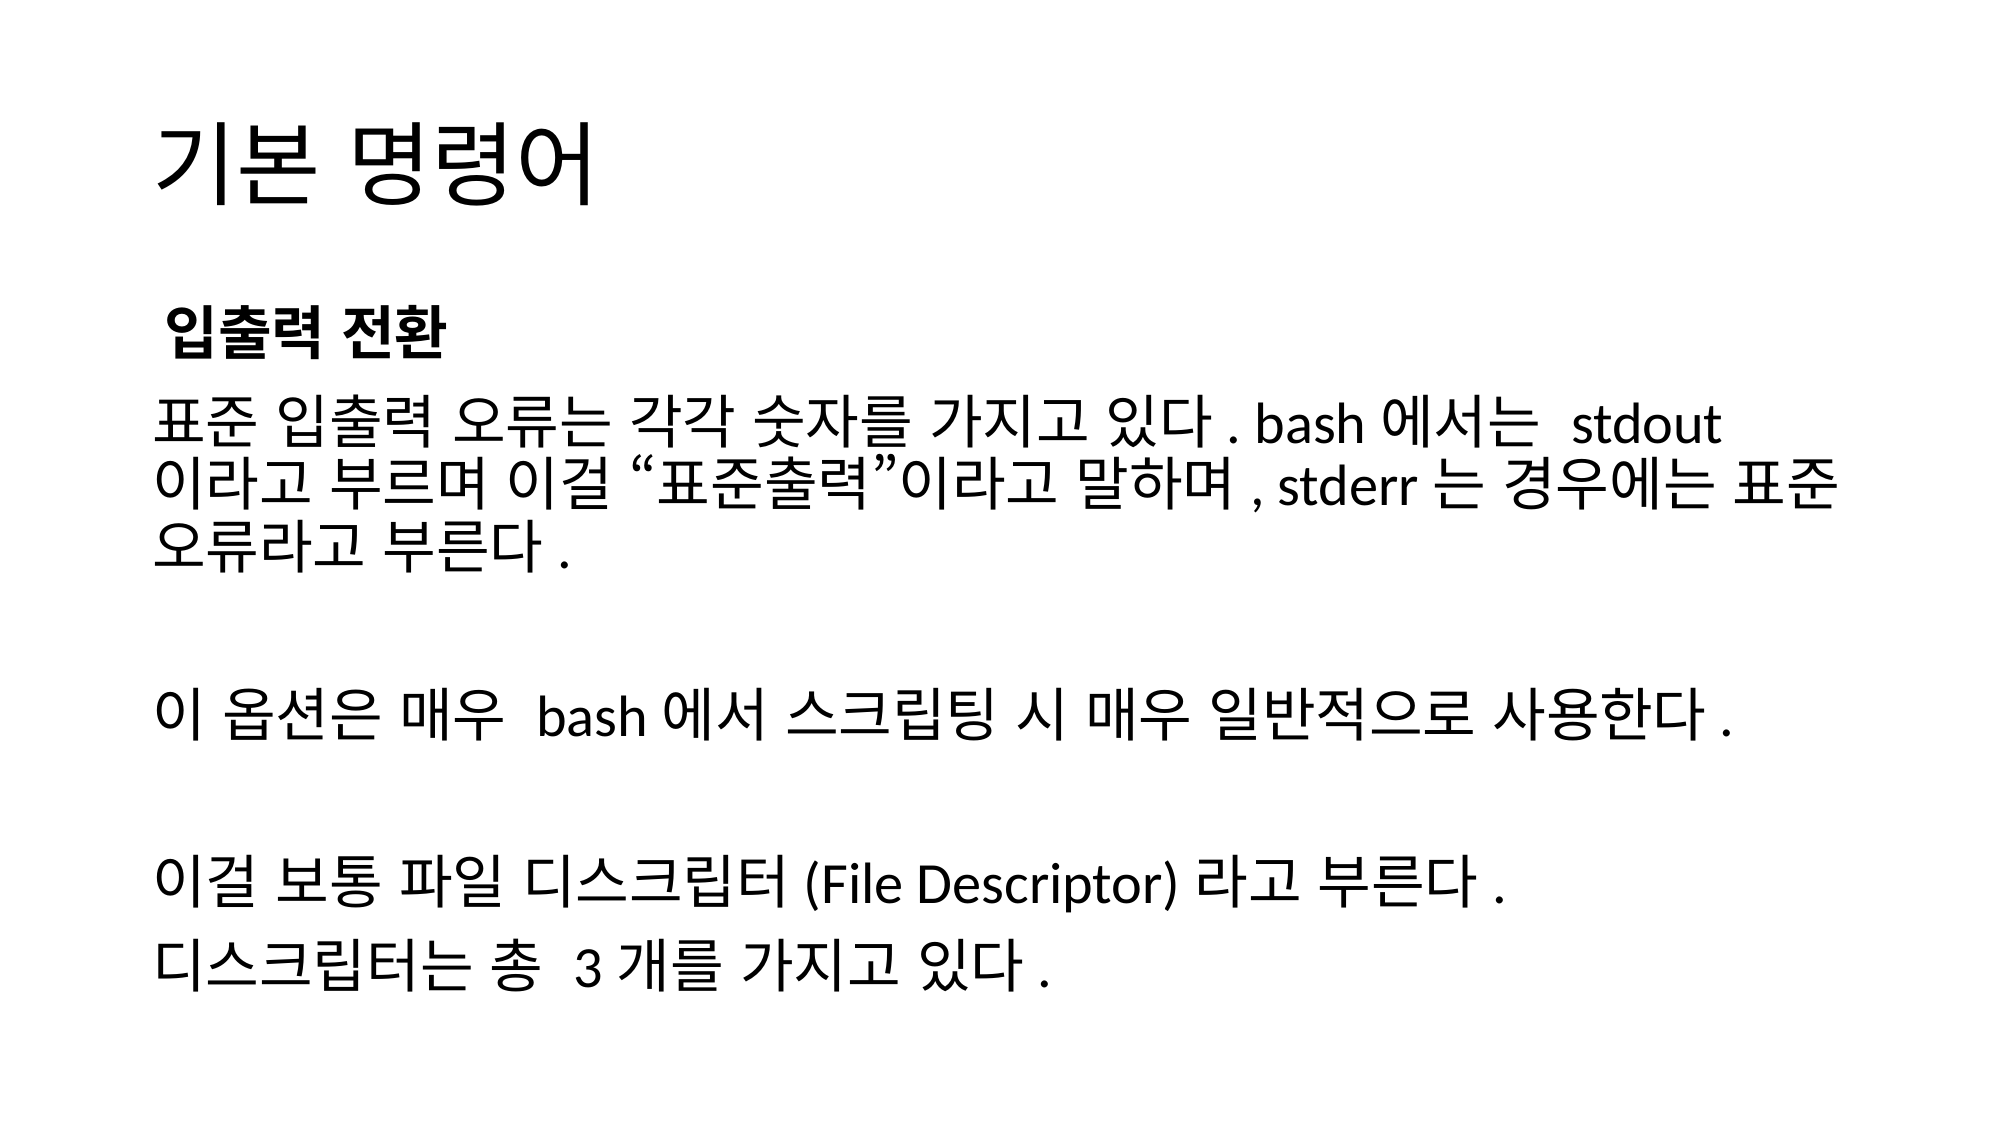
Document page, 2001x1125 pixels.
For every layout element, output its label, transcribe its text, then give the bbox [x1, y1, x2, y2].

text_box 입출력 전환 [149, 288, 464, 374]
list 표준 입출력 오류는 각각 숫자를 가지고 있다. bash에서는 stdout이라고 부르며 이걸 “표준출력”이라고 말하며, stderr는 경우에는 표준 오류라고 부른다. 이 옵션은 매우 bash에서 스크립팅 시 매우 일반적으로 사용한다. 이걸 보통 파일 디스크립터(File Descriptor)라고 부른다. 디스크립터는 총 3개를 가지고 있다. [137, 385, 1863, 1014]
title 기본 명령어 [137, 59, 1863, 278]
